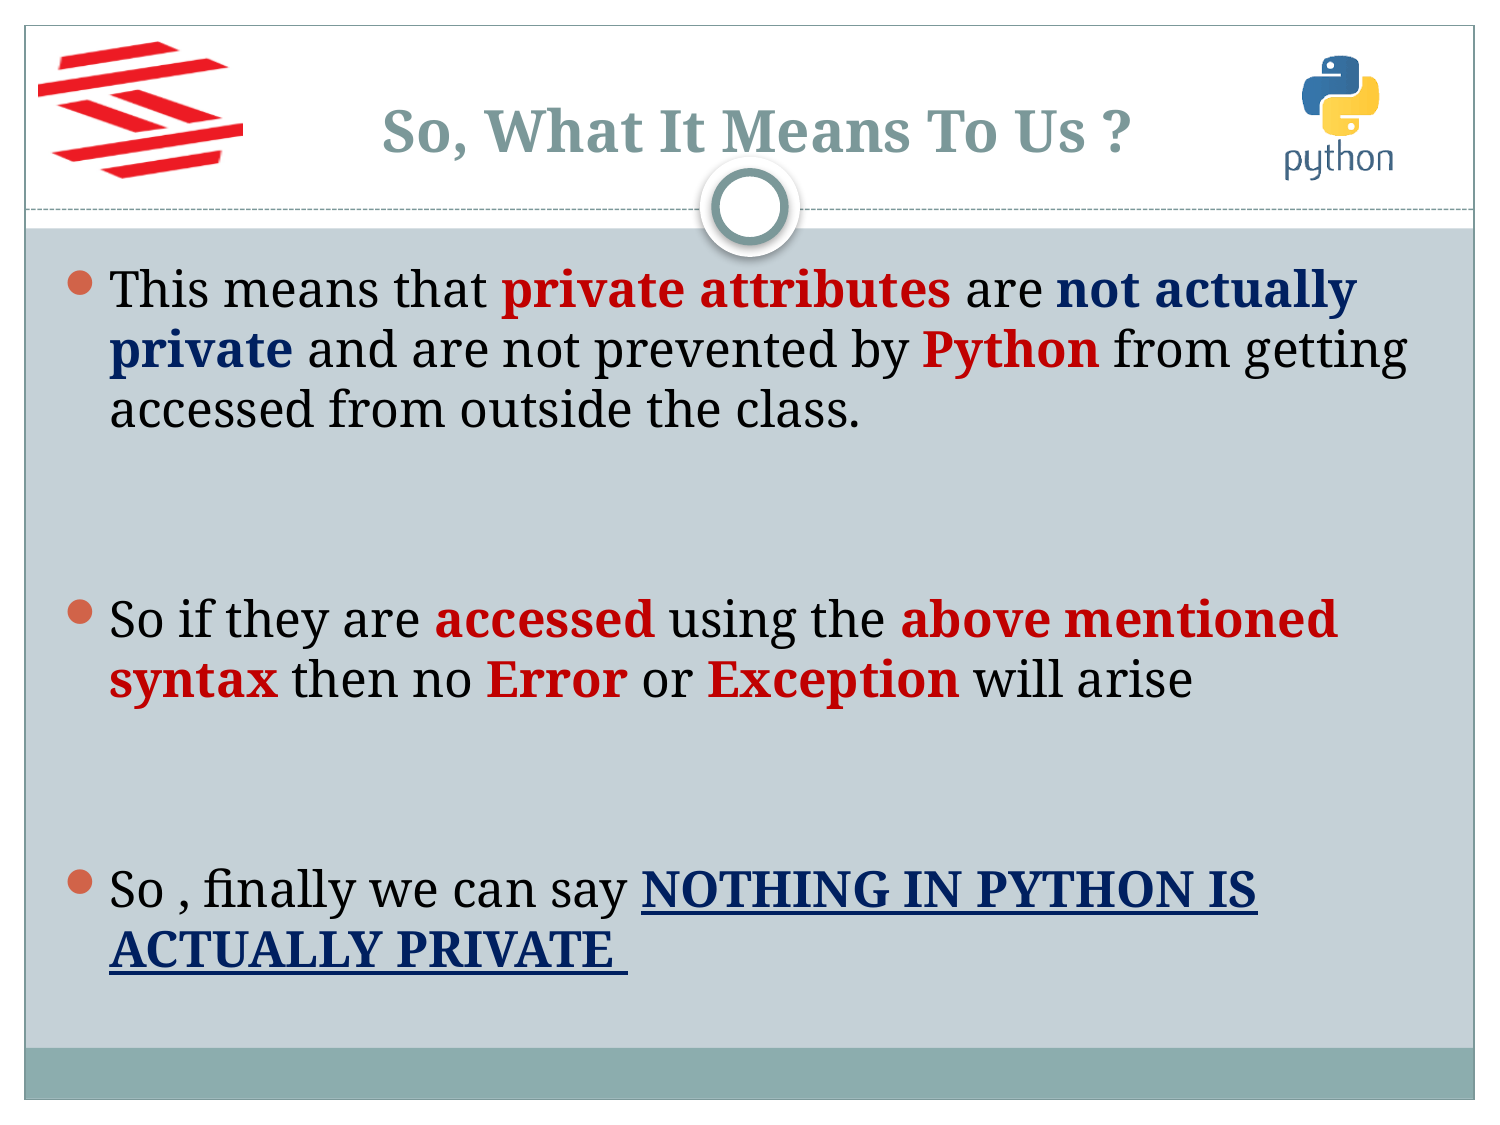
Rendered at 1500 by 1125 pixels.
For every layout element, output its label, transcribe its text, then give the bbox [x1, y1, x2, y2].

list This means that private attributes are not actually private and are not prevented by Python from getting accessed from outside the class. So if they are accessed using the above mentioned syntax then no Error or Exception will arise So , finally we can say NOTHING IN PYTHON IS ACTUALLY PRIVATE [49, 250, 1445, 1047]
picture [37, 40, 243, 185]
picture [1206, 53, 1471, 186]
title So, What It Means To Us ? [248, 46, 1459, 172]
